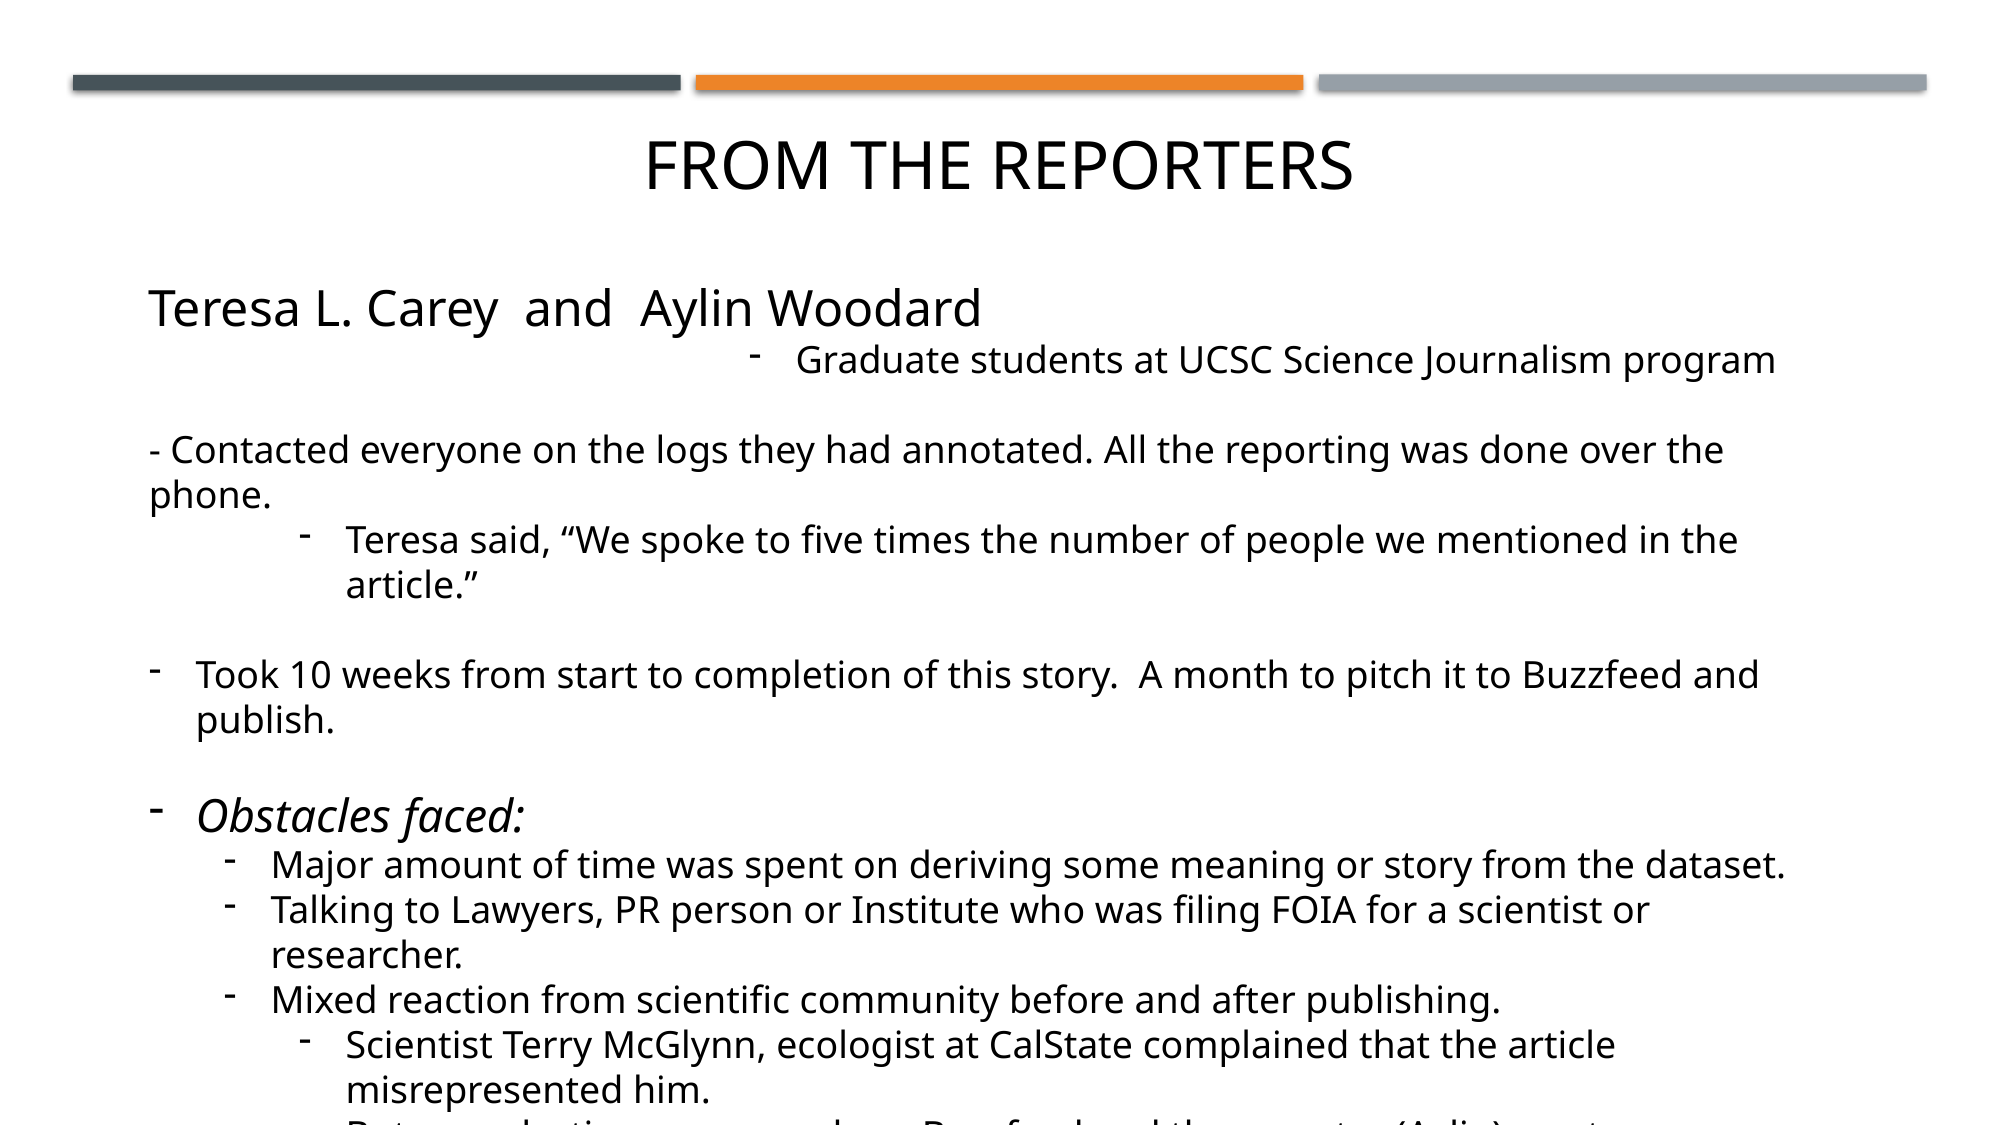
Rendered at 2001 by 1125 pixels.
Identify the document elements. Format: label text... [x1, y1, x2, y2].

text_box Teresa L. Carey and Aylin Woodard Graduate students at UCSC Science Journalism program - Contacted everyone on the logs they had annotated. All the reporting was done over the phone. Teresa said, “We spoke to five times the number of people we mentioned in the article.” Took 10 weeks from start to completion of this story. A month to pitch it to Buzzfeed and publish. Obstacles faced: Major amount of time was spent on deriving some meaning or story from the dataset. Talking to Lawyers, PR person or Institute who was filing FOIA for a scientist or researcher. Mixed reaction from scientific community before and after publishing. Scientist Terry McGlynn, ecologist at CalState complained that the article misrepresented him. But no redactions were made as Buzzfeed and the reporter (Aylin) went over recordings and found that they infact had not changed anything. [133, 269, 1866, 1125]
text_box FROM THE REPORTERS [246, 115, 1754, 211]
